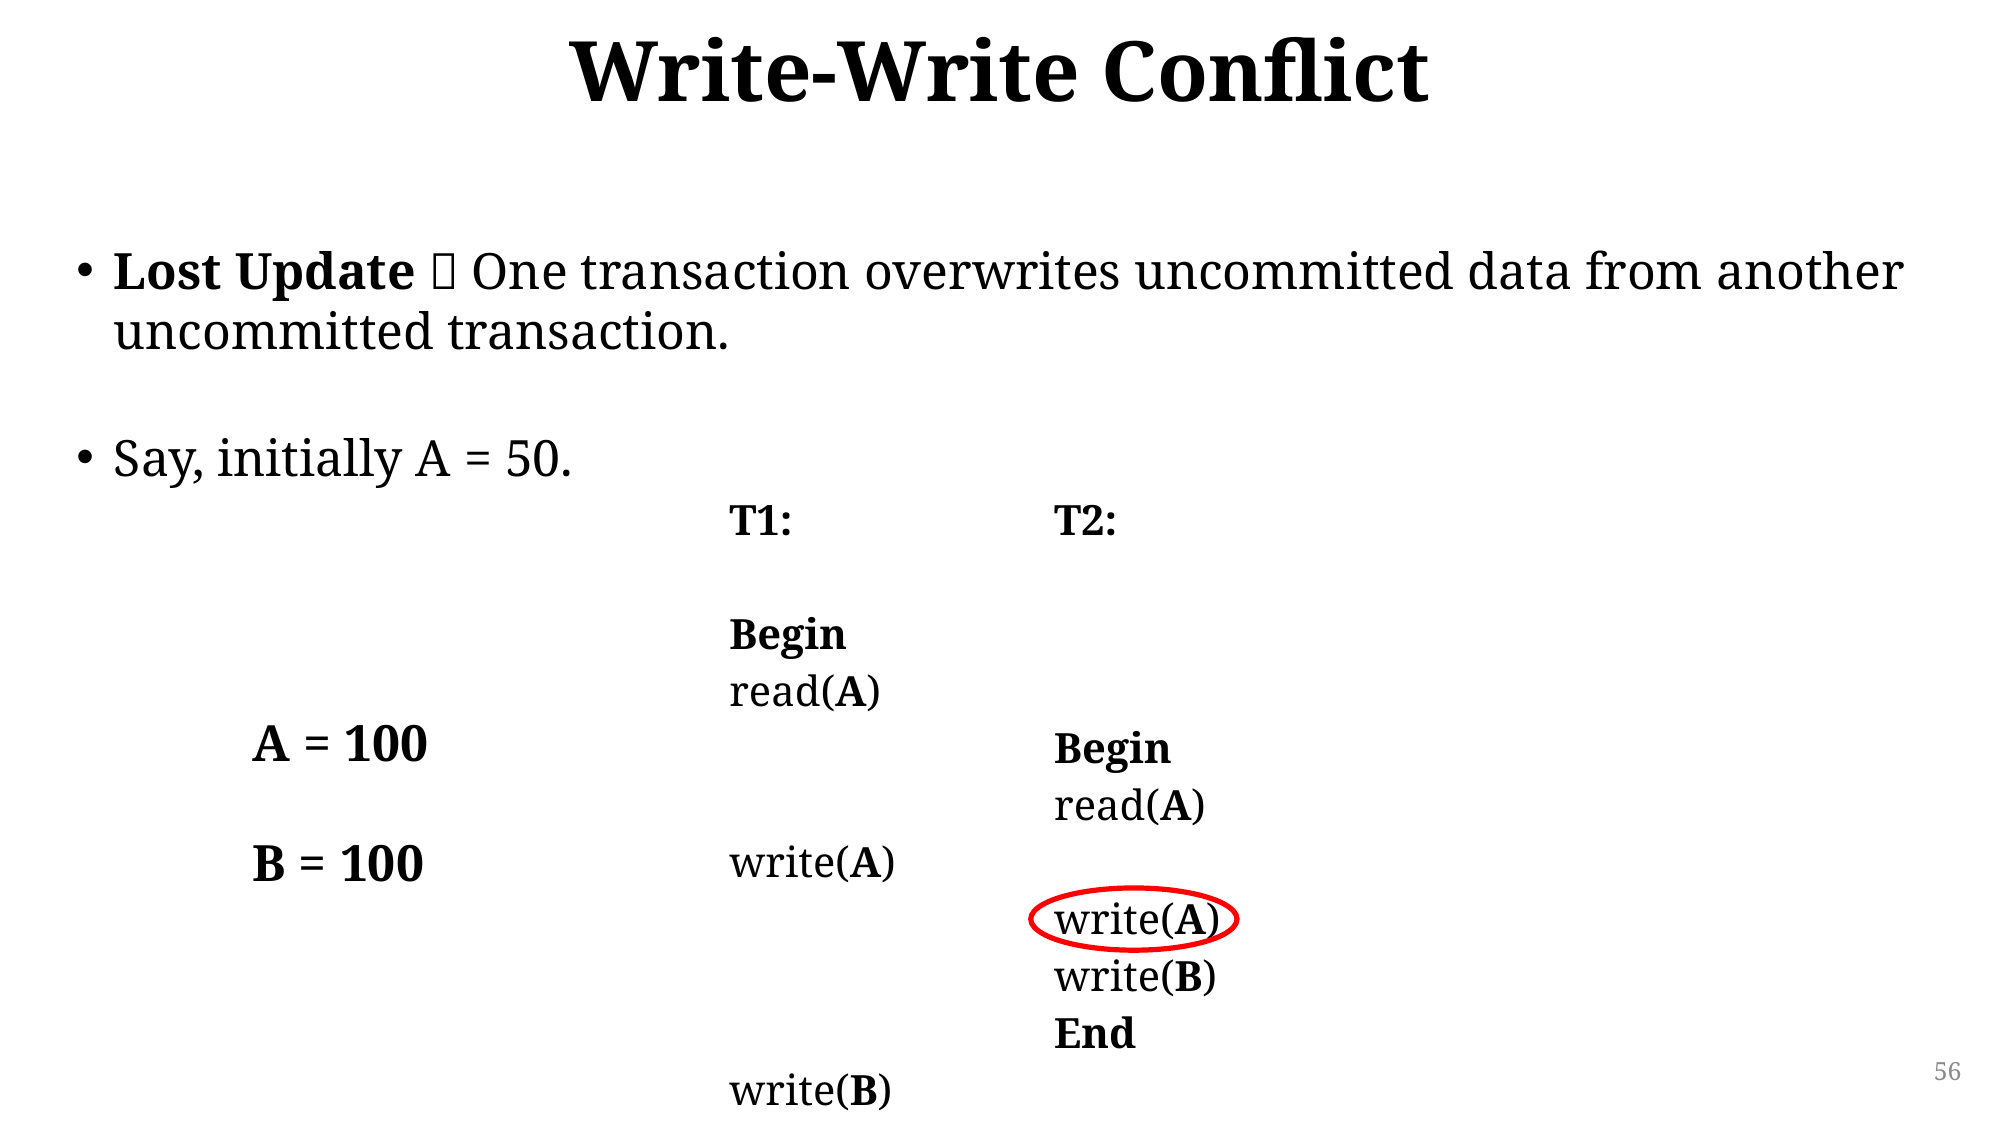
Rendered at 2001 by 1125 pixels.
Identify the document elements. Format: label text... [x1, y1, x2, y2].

text_box [1029, 886, 1239, 952]
table_header T1: Begin read(A) write(A) write(B) End [714, 483, 1039, 1125]
table_header T2: Begin read(A) write(A) write(B) End [1039, 483, 1347, 1125]
slide_number 56 [1526, 1042, 1977, 1103]
title Write-Write Conflict [137, 0, 1863, 149]
text_box A = 100 B = 100 [237, 704, 641, 899]
list Lost Update  One transaction overwrites uncommitted data from another uncommitted transaction. Say, initially A = 50. [61, 232, 2000, 503]
